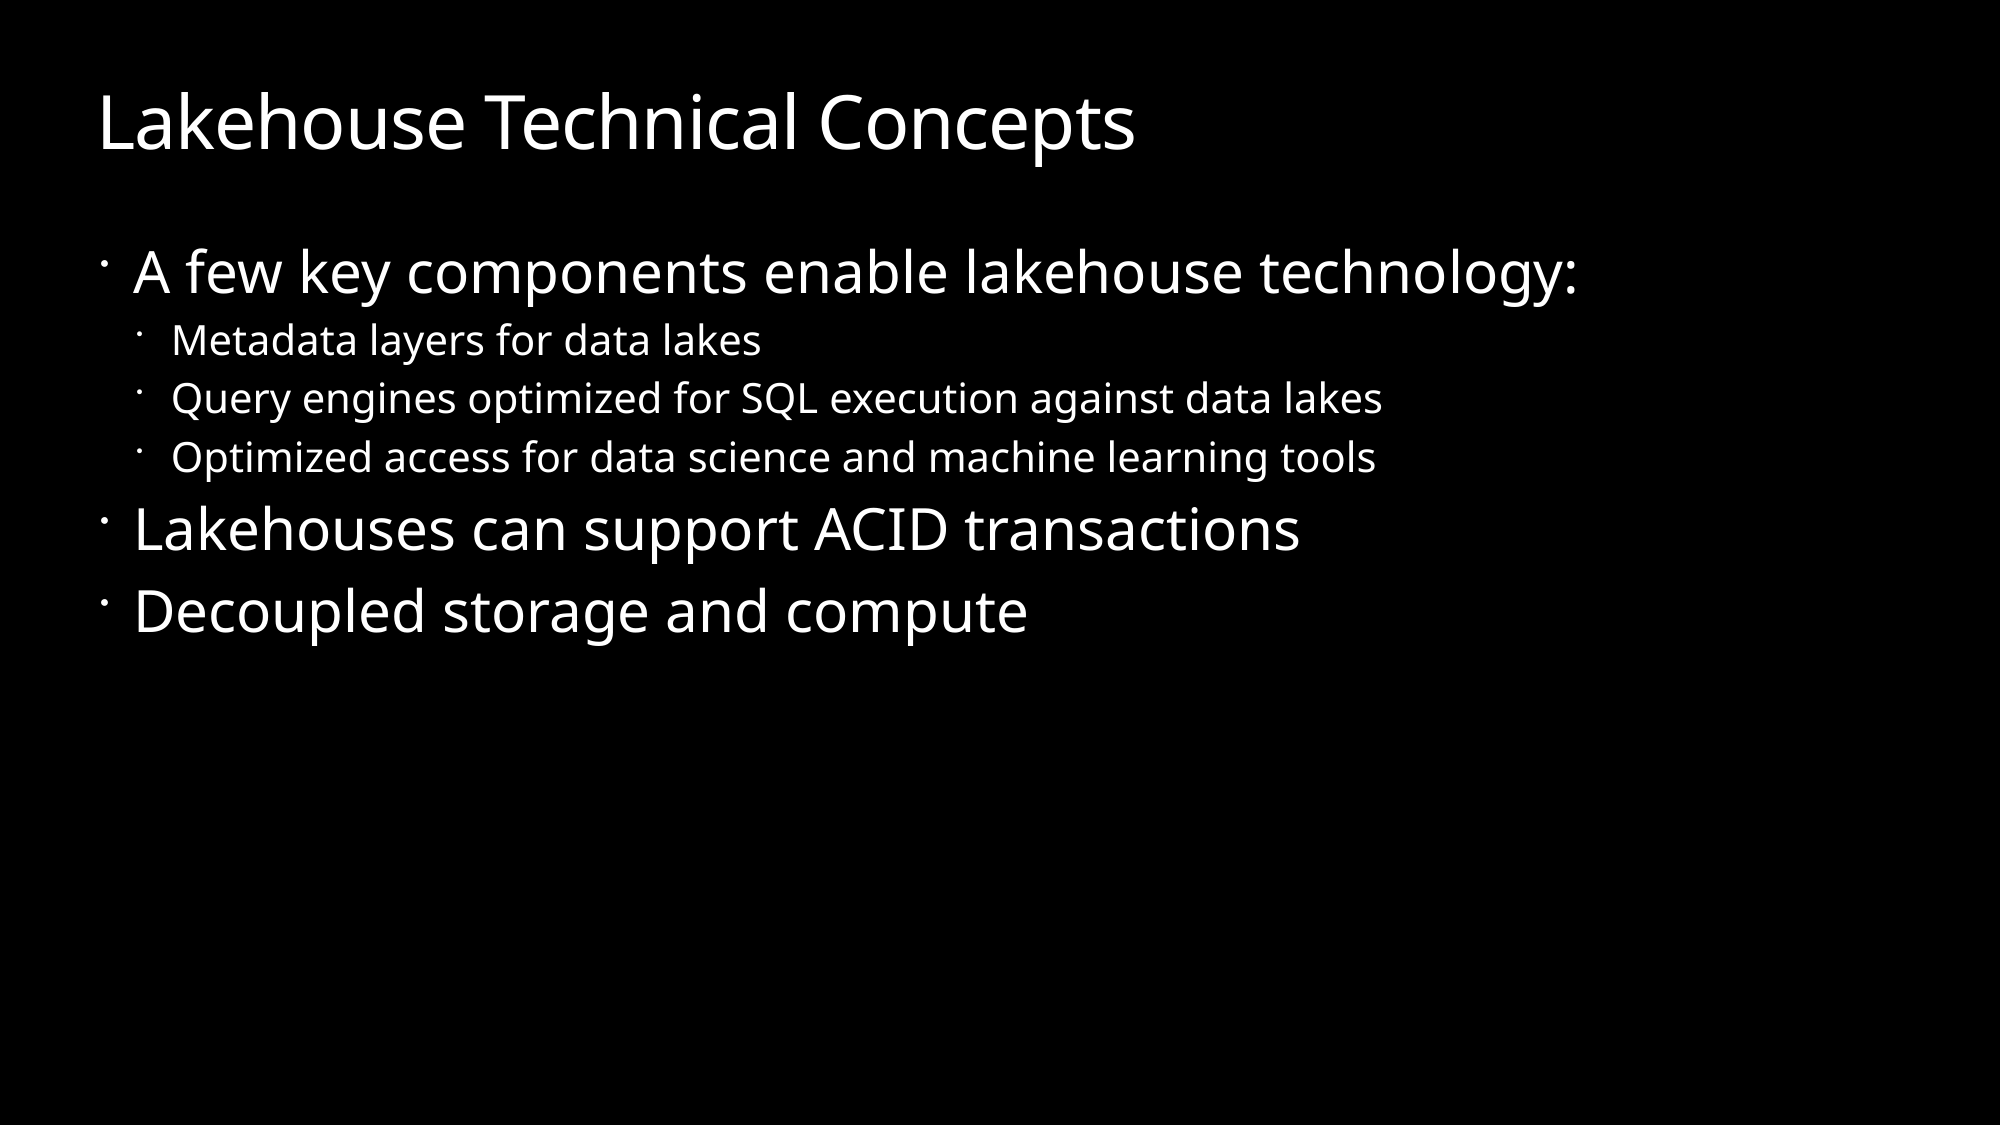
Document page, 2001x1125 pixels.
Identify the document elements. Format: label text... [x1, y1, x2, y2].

title Lakehouse Technical Concepts [96, 75, 1904, 166]
list A few key components enable lakehouse technology: Metadata layers for data lakes Query engines optimized for SQL execution against data lakes Optimized access for data science and machine learning tools Lakehouses can support ACID transactions Decoupled storage and compute [95, 235, 1904, 658]
